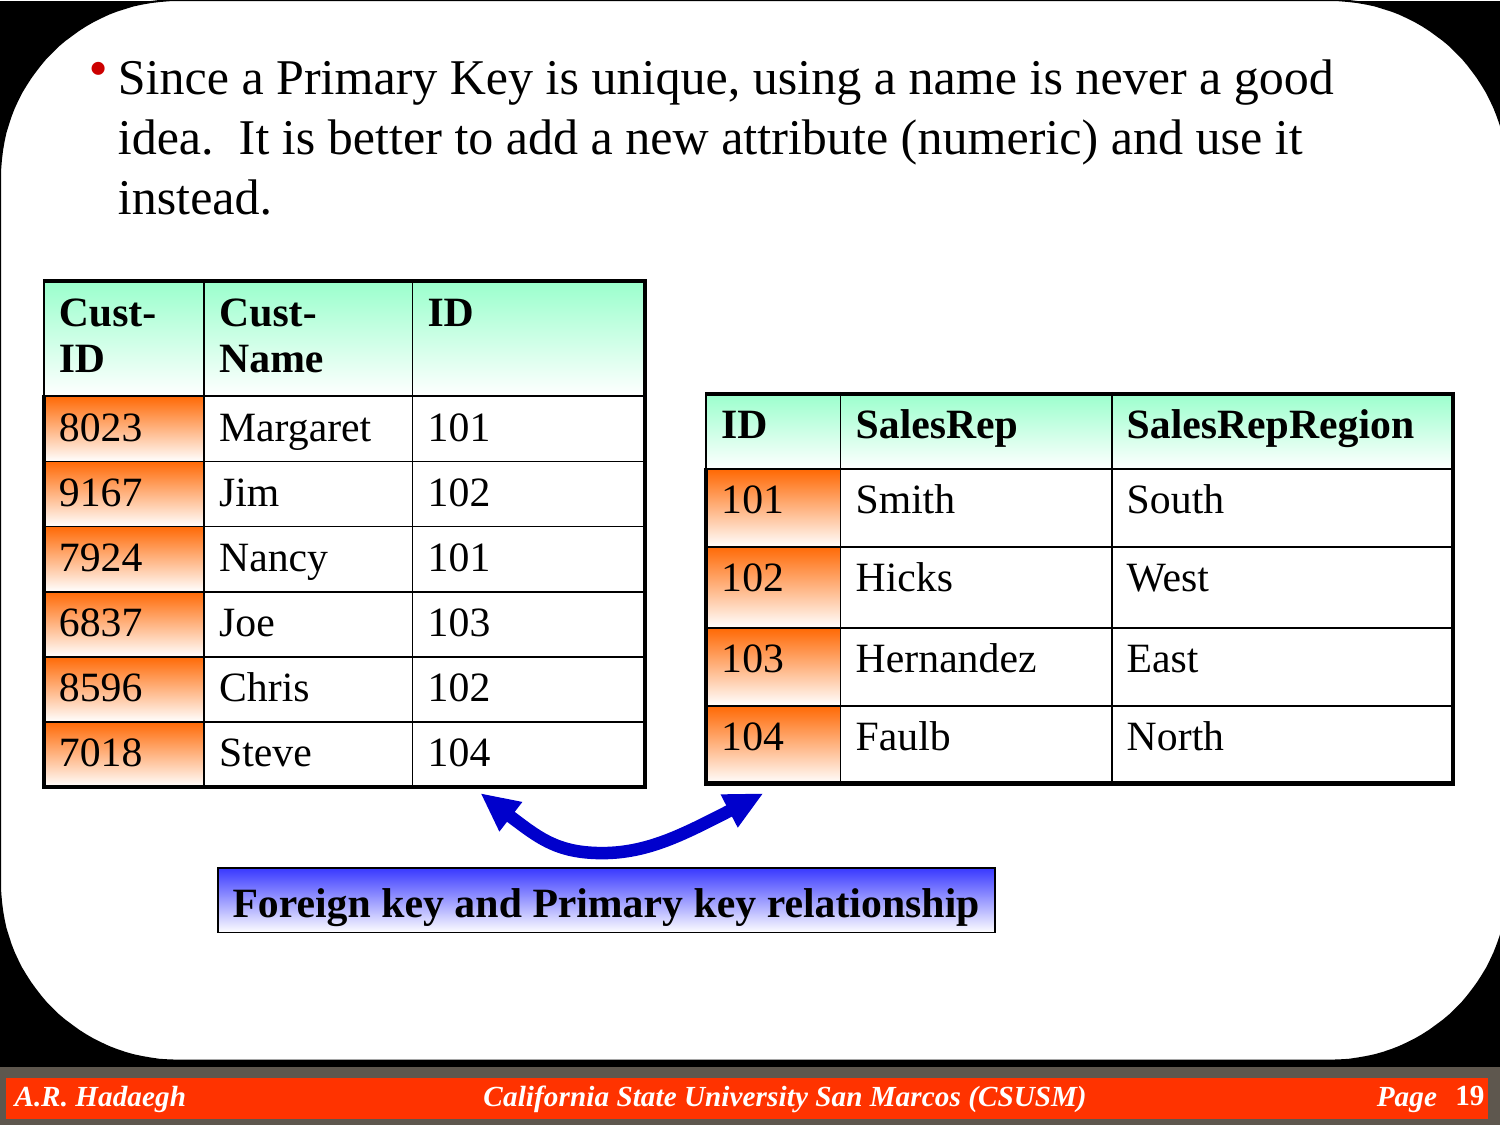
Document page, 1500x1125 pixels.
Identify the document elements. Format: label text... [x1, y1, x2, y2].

table_cell East [1113, 629, 1451, 705]
table_cell 101 [413, 527, 643, 591]
table_cell 8023 [46, 397, 203, 461]
table_cell 6837 [46, 593, 203, 656]
table_cell 7924 [46, 527, 203, 591]
table_cell 104 [413, 723, 643, 785]
table_cell Steve [205, 723, 412, 785]
table_cell Nancy [205, 527, 412, 591]
table_cell Faulb [841, 707, 1111, 781]
table_cell Margaret [205, 397, 412, 461]
table_header Cust-Name [205, 283, 412, 395]
table_cell 102 [708, 548, 840, 627]
table_cell West [1113, 548, 1451, 627]
text_box [481, 793, 763, 854]
text_box Foreign key and Primary key relationship [217, 867, 996, 933]
slide_number 19 [1387, 1068, 1500, 1125]
table_cell 8596 [46, 658, 203, 721]
table_header SalesRep [841, 396, 1111, 468]
table_cell Hicks [841, 548, 1111, 627]
text_box Since a Primary Key is unique, using a name is never a good idea. It is better to add a new attribute (numeric) and use it instead. [75, 37, 1453, 233]
table_cell 101 [413, 397, 643, 461]
table_cell 101 [708, 470, 840, 546]
table_cell 9167 [46, 462, 203, 526]
table_cell 103 [708, 629, 840, 705]
table_cell 102 [413, 462, 643, 526]
table_header Cust-ID [45, 283, 203, 395]
table_cell Joe [205, 593, 412, 656]
table_cell North [1113, 707, 1451, 781]
table_cell Chris [205, 658, 412, 721]
table_cell 104 [708, 707, 840, 781]
table_cell South [1113, 470, 1451, 546]
table_cell Smith [841, 470, 1111, 546]
table_cell 7018 [46, 723, 203, 785]
table_header ID [707, 396, 840, 468]
table_cell Jim [205, 462, 412, 526]
table_header SalesRepRegion [1113, 396, 1451, 468]
table_cell 103 [413, 593, 643, 656]
table_cell 102 [413, 658, 643, 721]
table_header ID [413, 283, 643, 395]
table_cell Hernandez [841, 629, 1111, 705]
